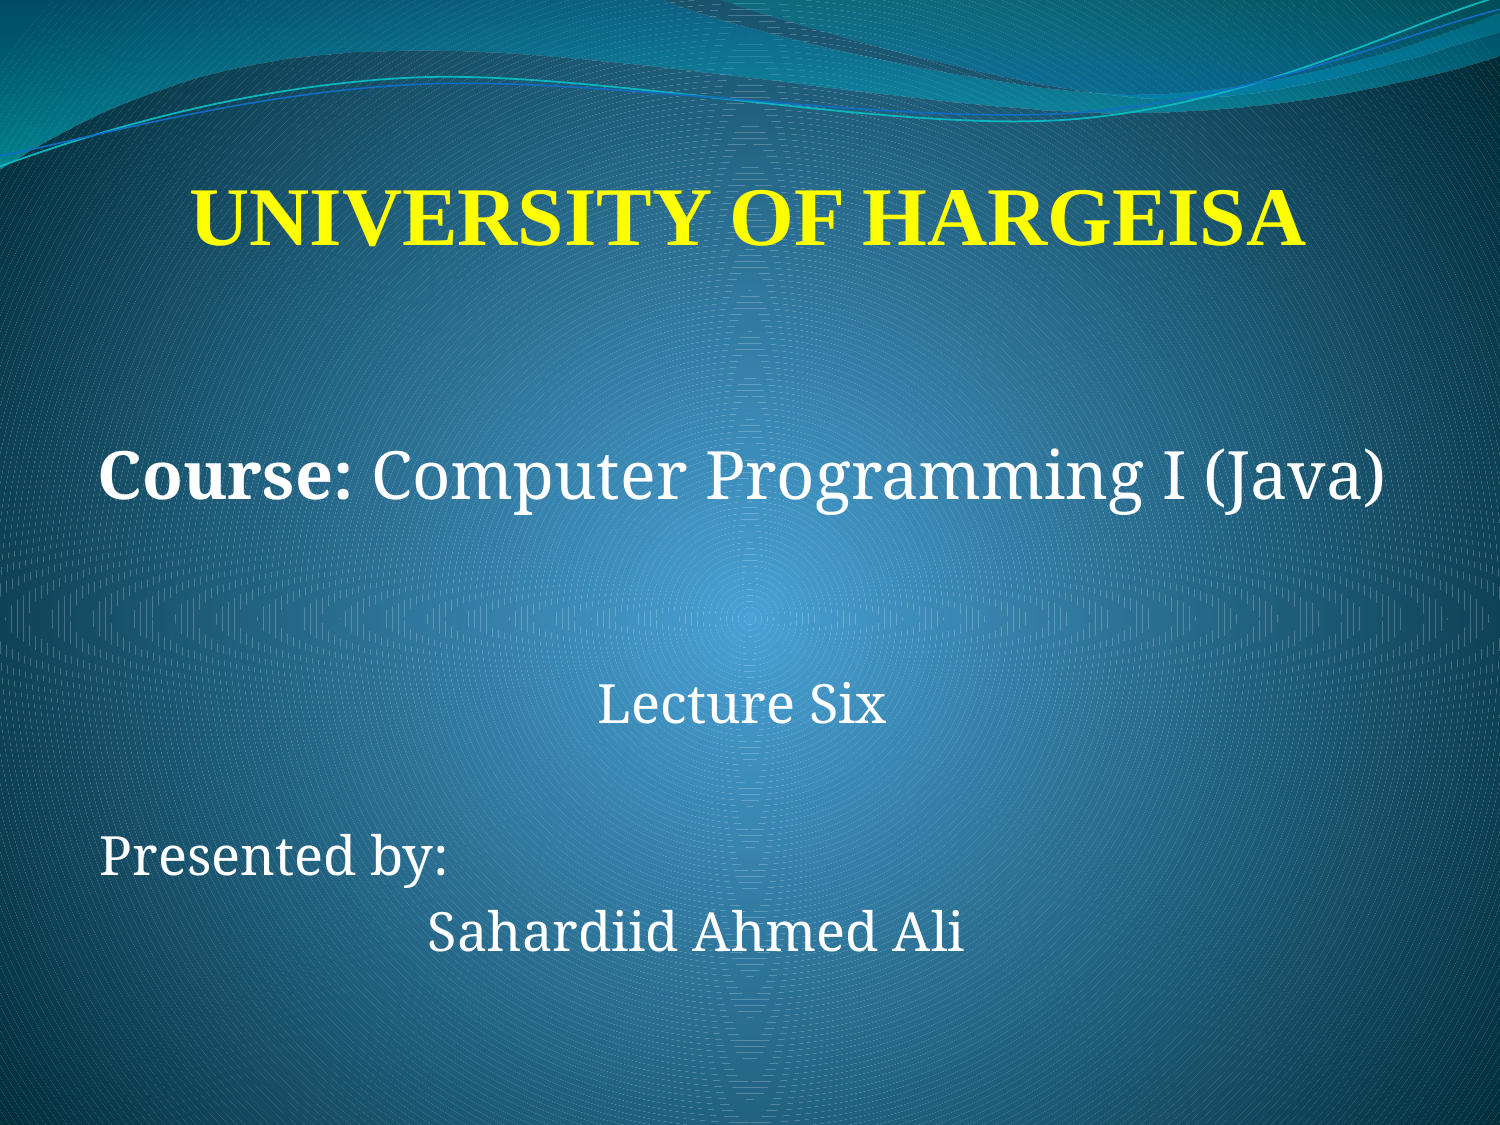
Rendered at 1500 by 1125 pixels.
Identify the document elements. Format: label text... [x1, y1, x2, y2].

text_box Lecture Six Presented by: Sahardiid Ahmed Ali [99, 662, 1389, 988]
text_box UNIVERSITY OF HARGEISA [0, 87, 1500, 263]
text_box Course: Computer Programming I (Java) [74, 425, 1414, 613]
